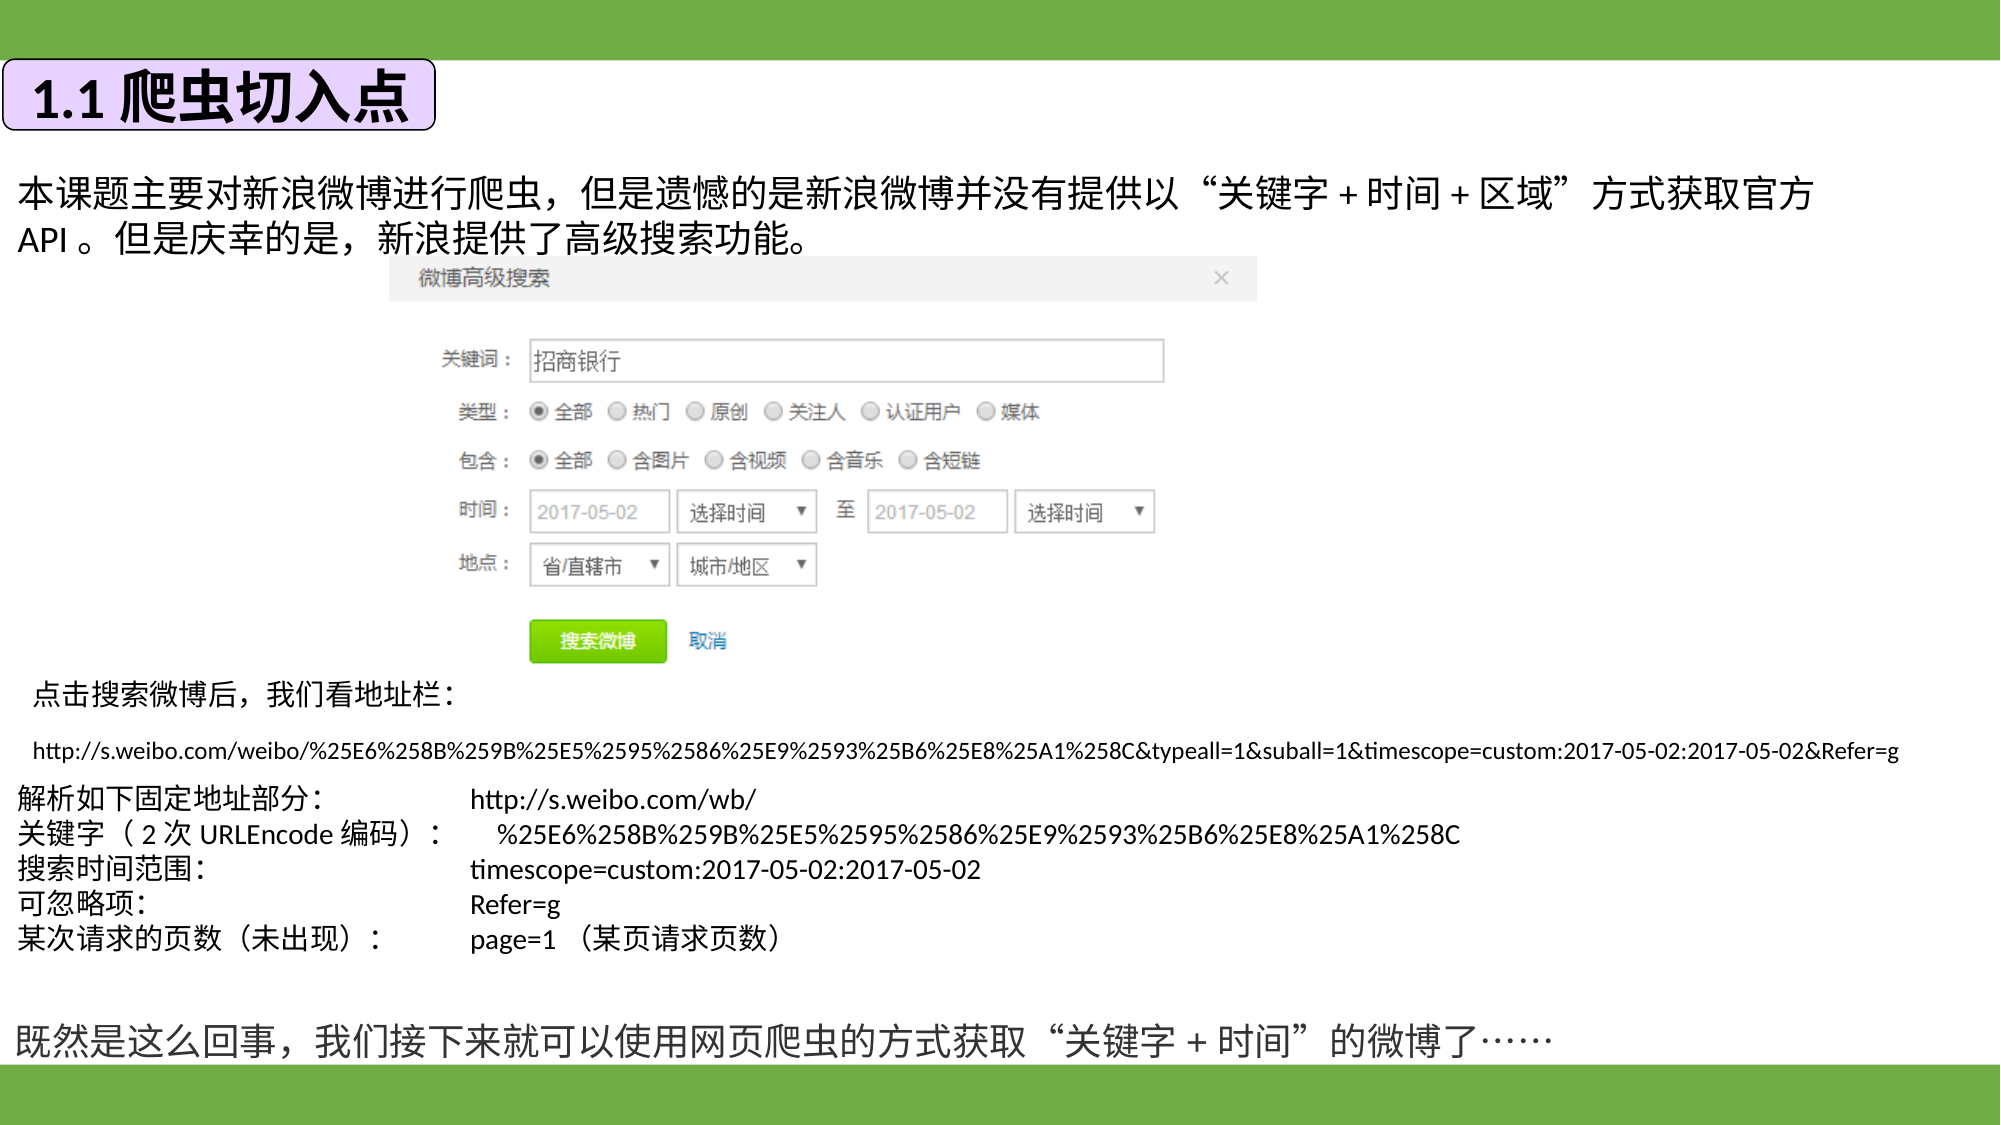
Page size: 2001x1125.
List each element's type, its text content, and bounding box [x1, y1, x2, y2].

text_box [0, 52, 441, 209]
text_box http://s.weibo.com/weibo/%25E6%258B%259B%25E5%2595%2586%25E9%2593%25B6%25E8%25A1%258C&typeall=1&suball=1&timescope=custom:2017-05-02:2017-05-02&Refer=g [17, 727, 1977, 772]
text_box 既然是这么回事，我们接下来就可以使用网页爬虫的方式获取“关键字+时间”的微博了…… [0, 1010, 1767, 1070]
text_box 解析如下固定地址部分： http://s.weibo.com/wb/ 关键字（2次URLEncode编码）： %25E6%258B%259B%25E5%2595%2586%25E9%2593%25B6%25E8%25A1%258C 搜索时间范围： timescope=custom:2017-05-02:2017-05-02 可忽略项： Refer=g 某次请求的页数（未出现）： page=1（某页请求页数） [2, 772, 2000, 963]
text_box 点击搜索微博后，我们看地址栏： [18, 668, 641, 719]
picture [389, 256, 1257, 695]
text_box 本课题主要对新浪微博进行爬虫，但是遗憾的是新浪微博并没有提供以“关键字+时间+区域”方式获取官方API。但是庆幸的是，新浪提供了高级搜索功能。 [2, 162, 1893, 268]
